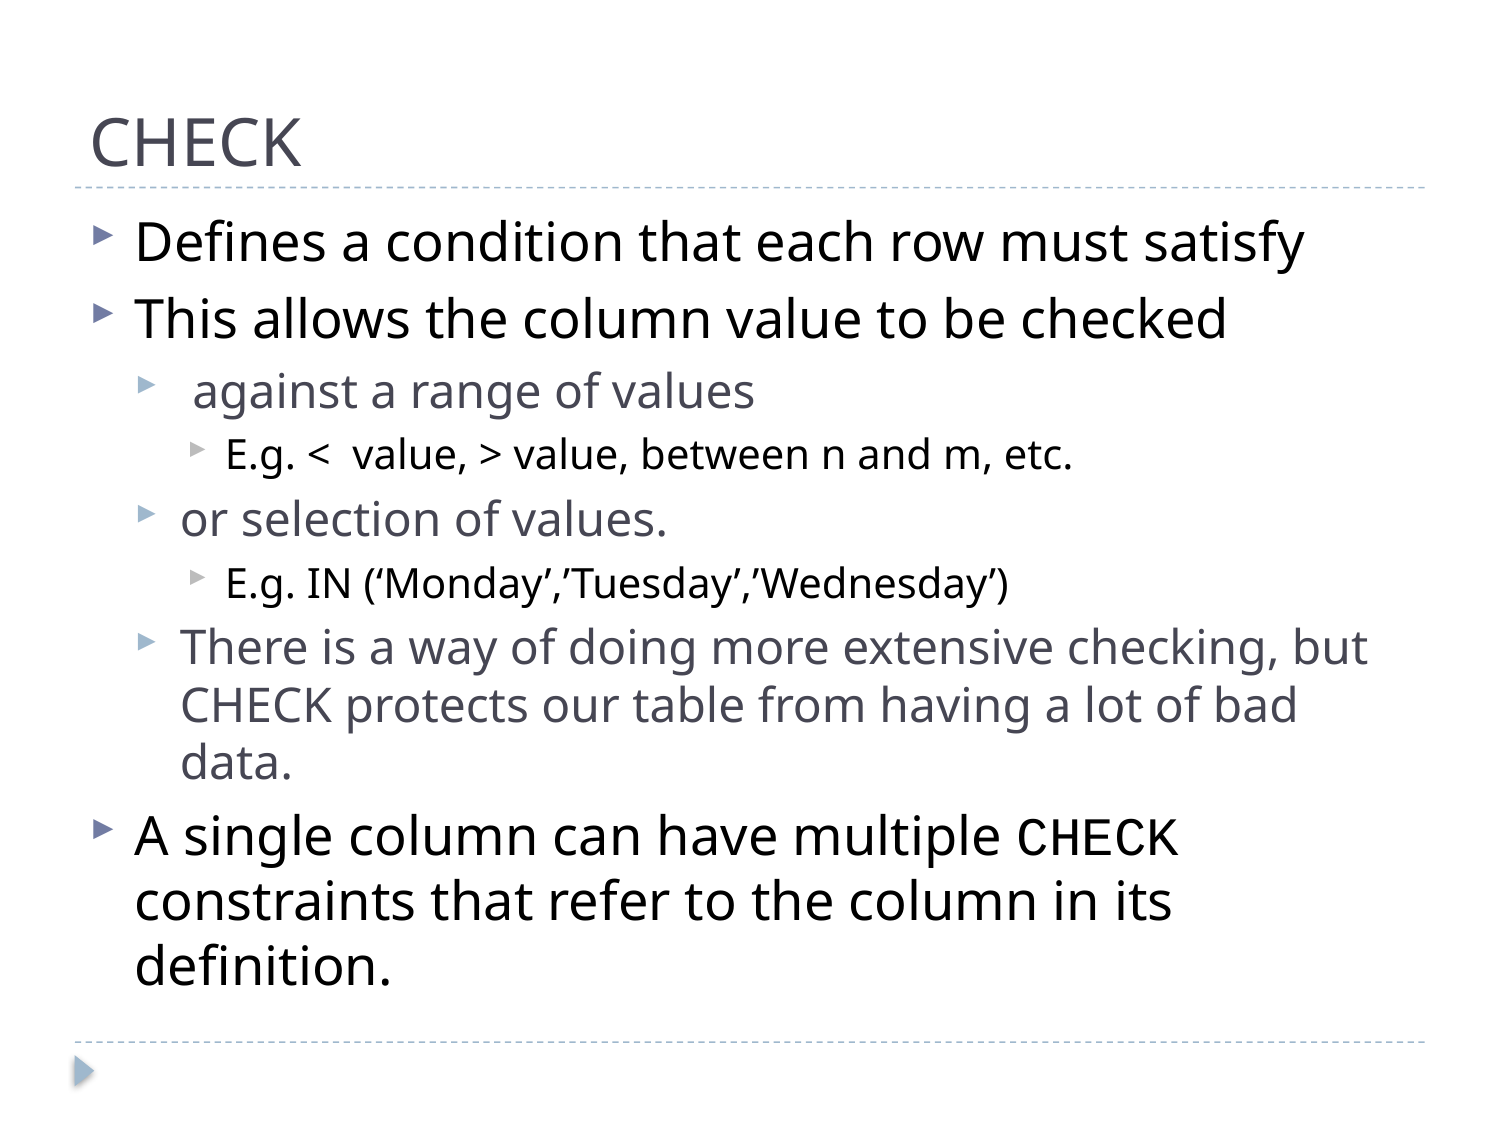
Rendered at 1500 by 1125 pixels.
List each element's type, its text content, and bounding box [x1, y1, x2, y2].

list Defines a condition that each row must satisfy This allows the column value to be checked against a range of values E.g. < value, > value, between n and m, etc. or selection of values. E.g. IN (‘Monday’,’Tuesday’,’Wednesday’) There is a way of doing more extensive checking, but CHECK protects our table from having a lot of bad data. A single column can have multiple CHECK constraints that refer to the column in its definition. [75, 200, 1425, 1010]
title CHECK [75, 24, 1425, 188]
